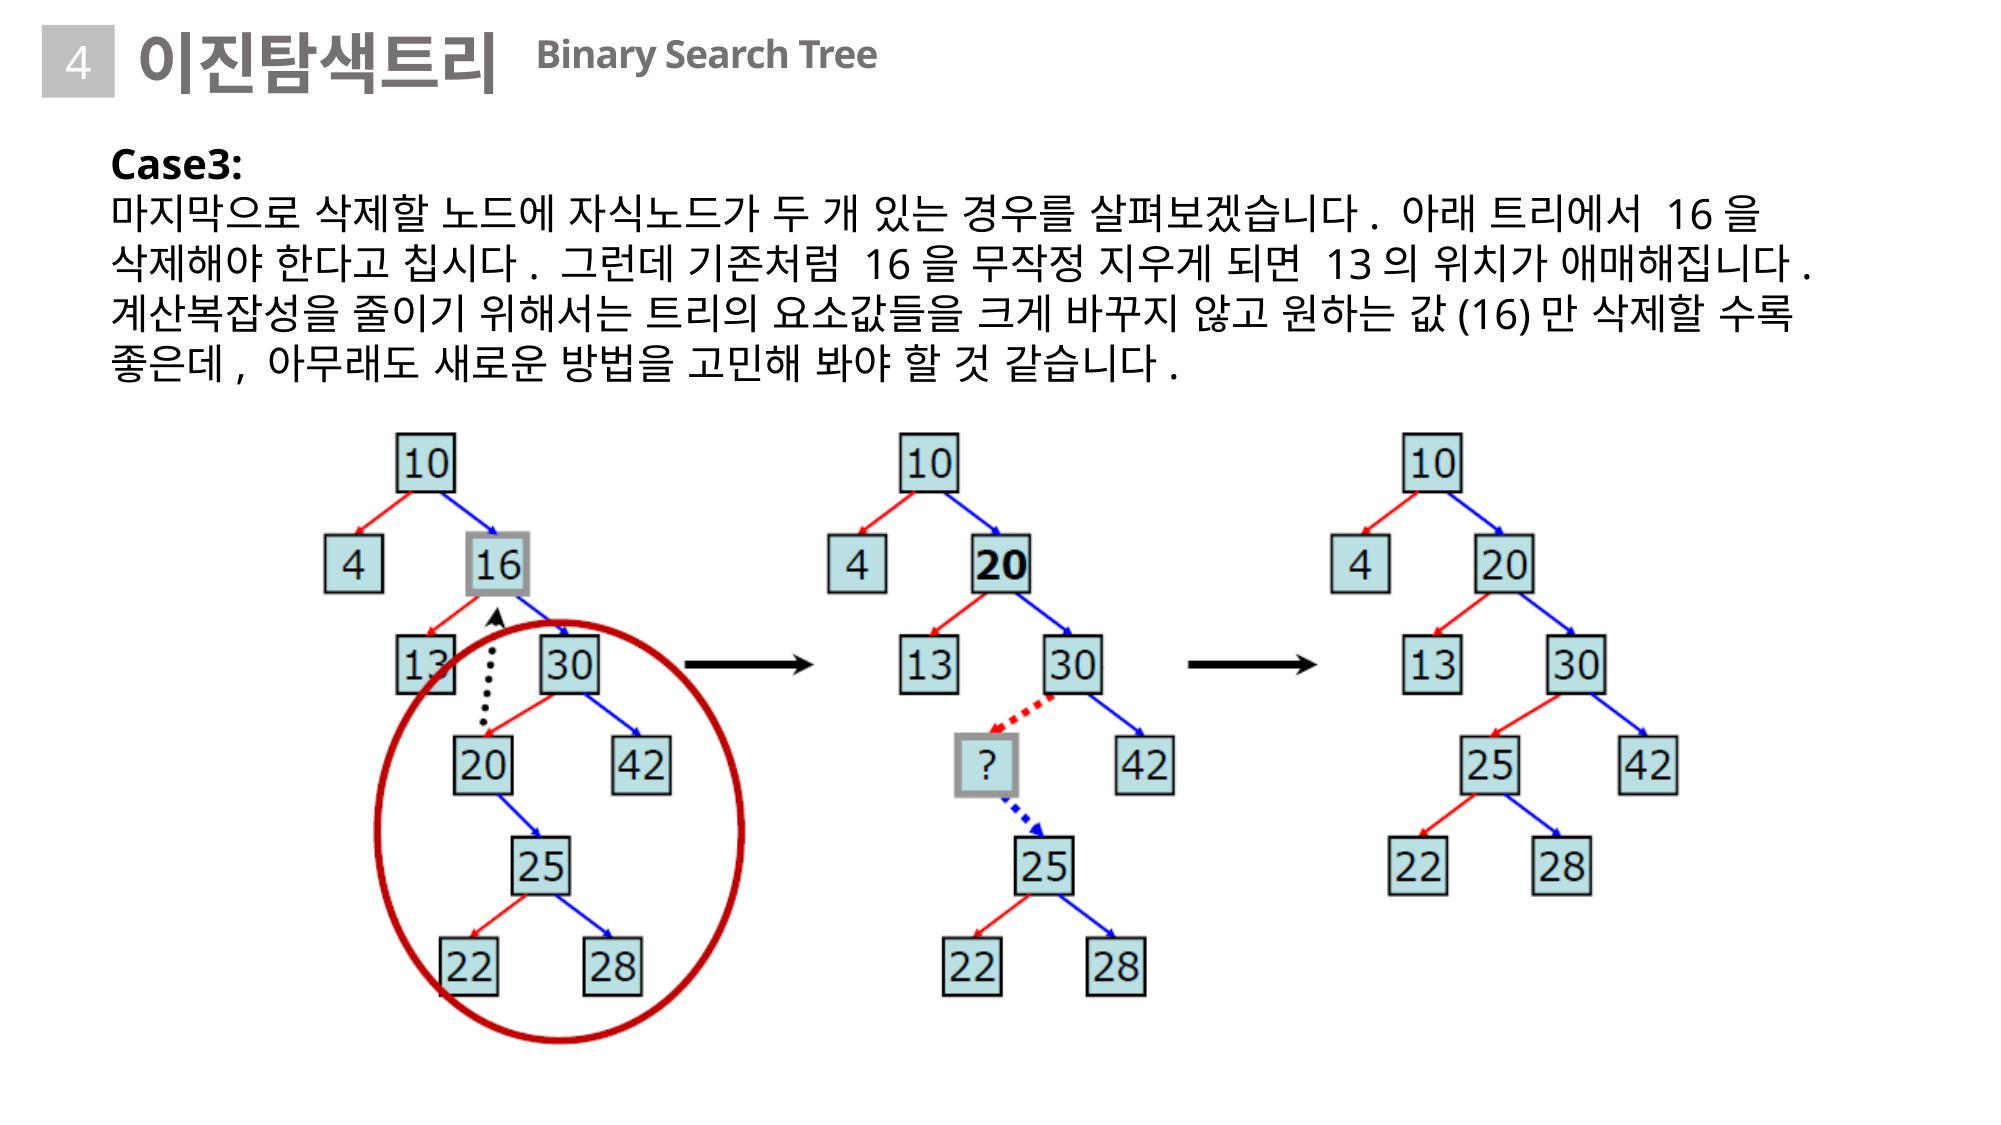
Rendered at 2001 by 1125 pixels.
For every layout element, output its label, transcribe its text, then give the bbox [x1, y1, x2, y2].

picture [299, 414, 1700, 1069]
text_box 4 [41, 24, 116, 99]
text_box 이진탐색트리 Binary Search Tree [122, 9, 1780, 114]
text_box Case3: 마지막으로 삭제할 노드에 자식노드가 두 개 있는 경우를 살펴보겠습니다. 아래 트리에서 16을 삭제해야 한다고 칩시다. 그런데 기존처럼 16을 무작정 지우게 되면 13의 위치가 애매해집니다. 계산복잡성을 줄이기 위해서는 트리의 요소값들을 크게 바꾸지 않고 원하는 값(16)만 삭제할 수록 좋은데, 아무래도 새로운 방법을 고민해 봐야 할 것 같습니다. [95, 130, 1868, 396]
